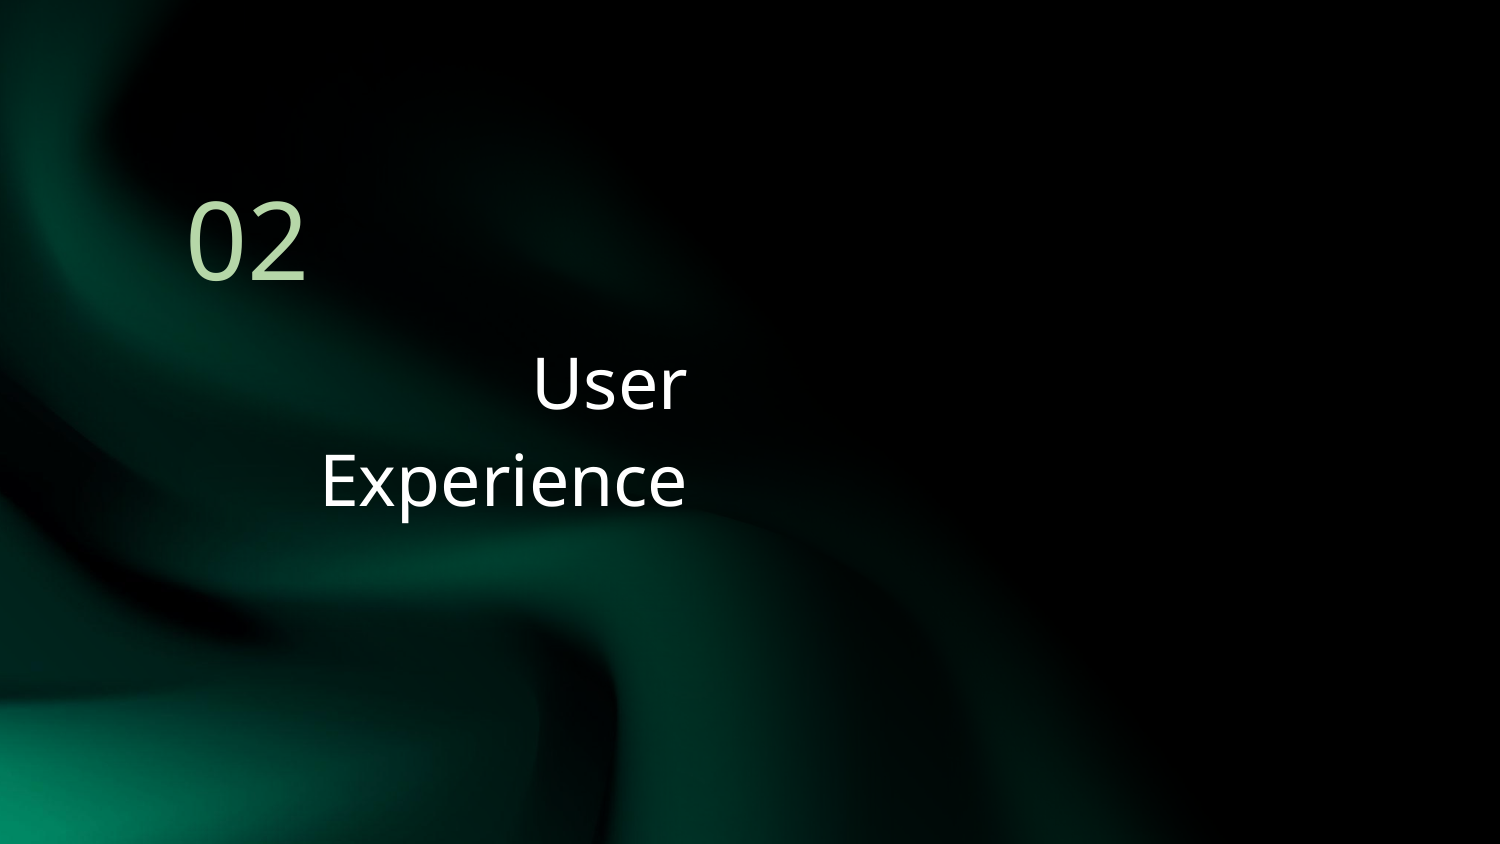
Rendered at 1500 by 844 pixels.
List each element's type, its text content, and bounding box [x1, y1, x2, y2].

picture [0, 0, 1500, 844]
title User Experience [154, 317, 704, 545]
title 02 [92, 147, 325, 328]
